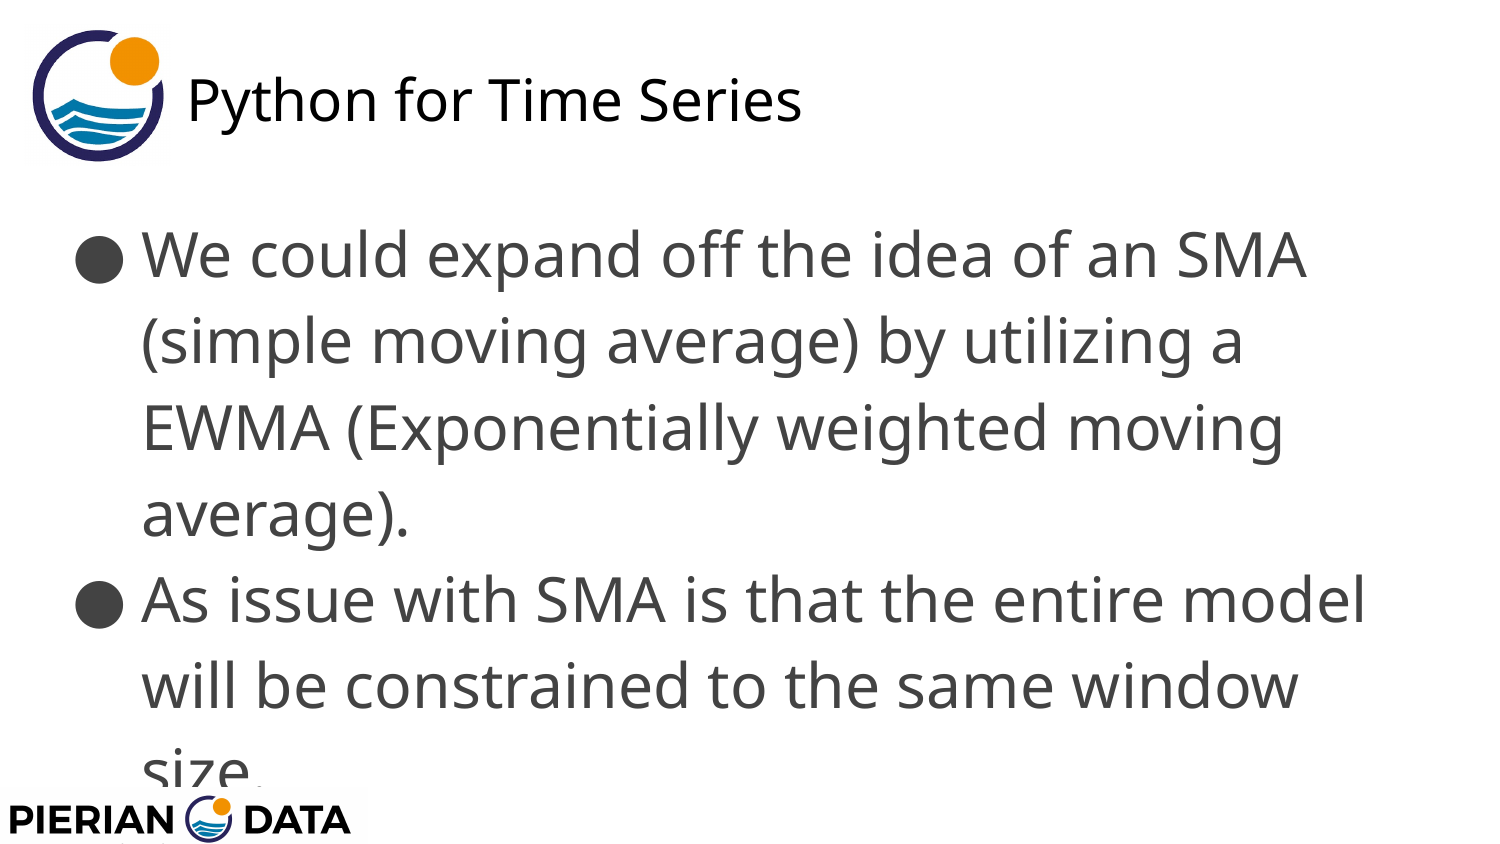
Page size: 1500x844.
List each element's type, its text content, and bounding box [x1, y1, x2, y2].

picture [24, 24, 172, 167]
picture [0, 787, 368, 844]
list We could expand off the idea of an SMA (simple moving average) by utilizing a EWMA (Exponentially weighted moving average). As issue with SMA is that the entire model will be constrained to the same window size. [51, 189, 1449, 750]
title Python for Time Series [176, 48, 1449, 143]
